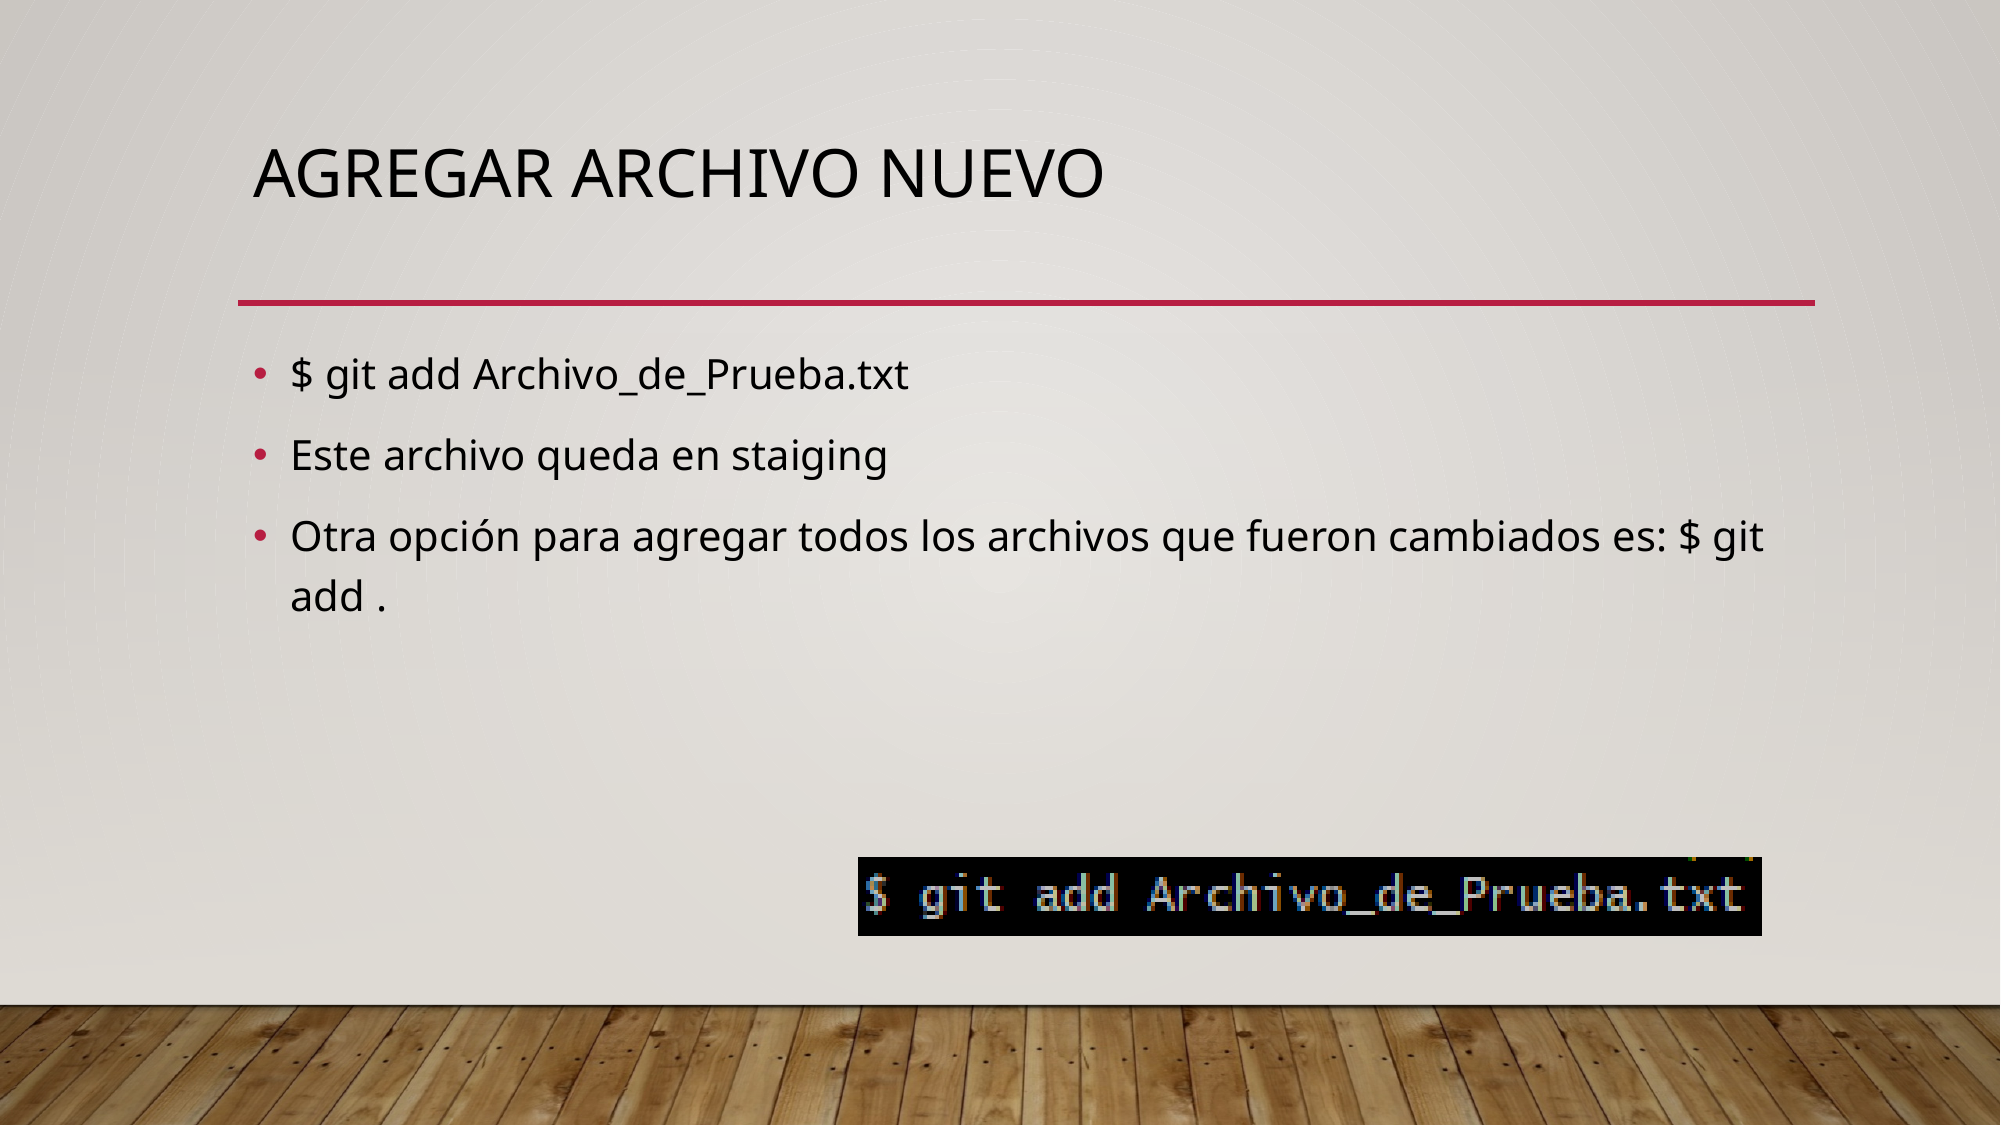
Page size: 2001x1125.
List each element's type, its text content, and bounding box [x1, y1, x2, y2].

picture [857, 857, 1763, 936]
title Agregar archivo nuevo [238, 131, 1814, 305]
list $ git add Archivo_de_Prueba.txt Este archivo queda en staiging Otra opción para agregar todos los archivos que fueron cambiados es: $ git add . [238, 330, 1814, 897]
picture [0, 1005, 2000, 1125]
